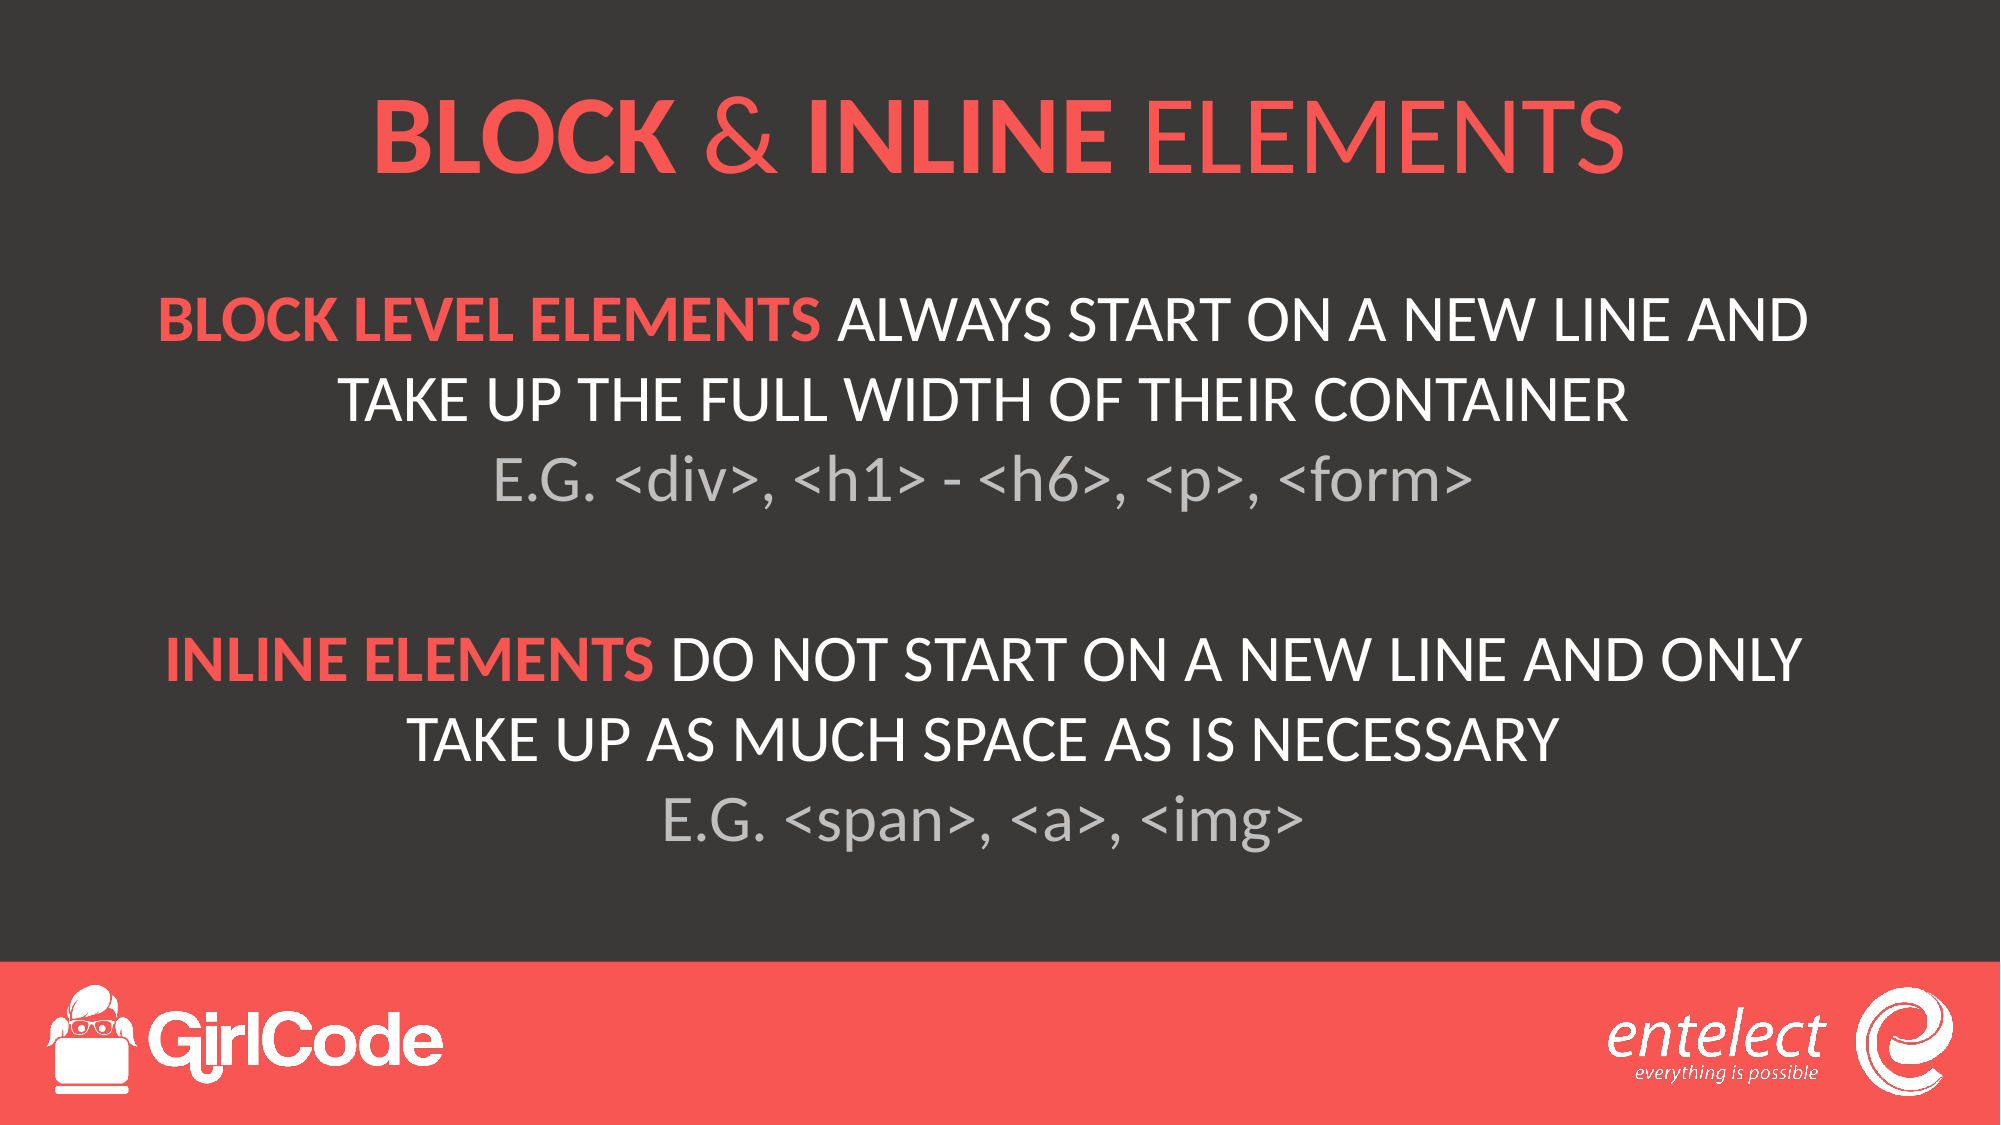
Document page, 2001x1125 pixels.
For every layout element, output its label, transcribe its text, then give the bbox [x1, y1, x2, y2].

picture [1587, 968, 1968, 1117]
text_box [0, 223, 2000, 961]
text_box [487, 961, 2000, 1125]
subtitle BLOCK & INLINE ELEMENTS [0, 0, 2000, 223]
text_box INLINE ELEMENTS DO NOT START ON A NEW LINE AND ONLY TAKE UP AS MUCH SPACE AS IS NECESSARY E.G. <span>, <a>, <img> [86, 607, 1882, 952]
text_box BLOCK LEVEL ELEMENTS ALWAYS START ON A NEW LINE AND TAKE UP THE FULL WIDTH OF THEIR CONTAINER E.G. <div>, <h1> - <h6>, <p>, <form> [86, 267, 1882, 522]
picture [0, 954, 487, 1125]
